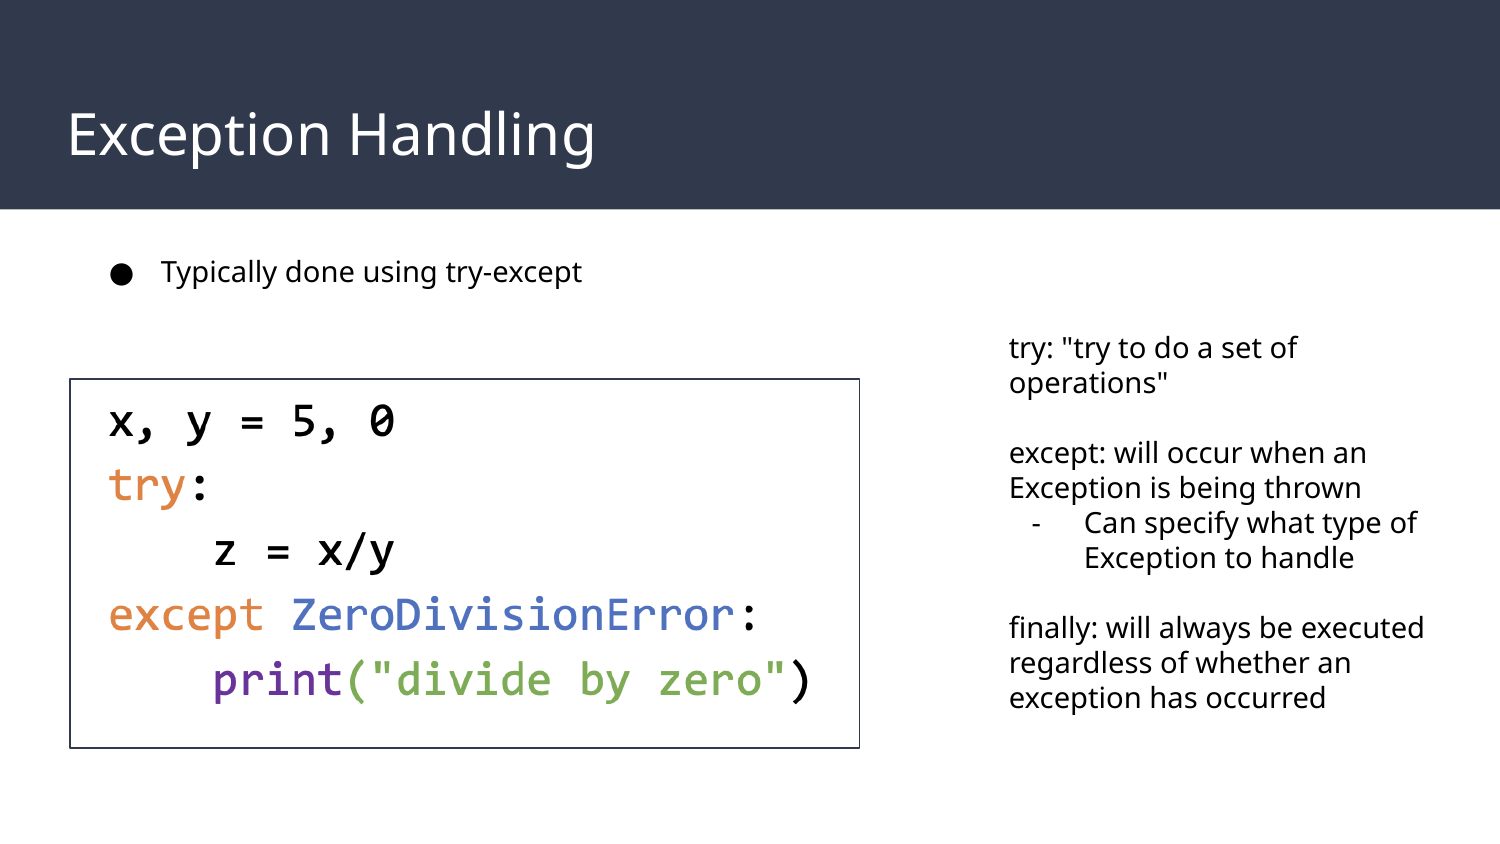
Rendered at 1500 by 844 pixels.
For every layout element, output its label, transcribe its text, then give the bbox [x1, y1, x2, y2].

title Exception Handling [51, 82, 1449, 185]
text_box Typically done using try-except [70, 238, 1346, 304]
text_box try: "try to do a set of operations" except: will occur when an Exception is being thrown Can specify what type of Exception to handle finally: will always be executed regardless of whether an exception has occurred [993, 314, 1449, 765]
picture [70, 379, 859, 748]
